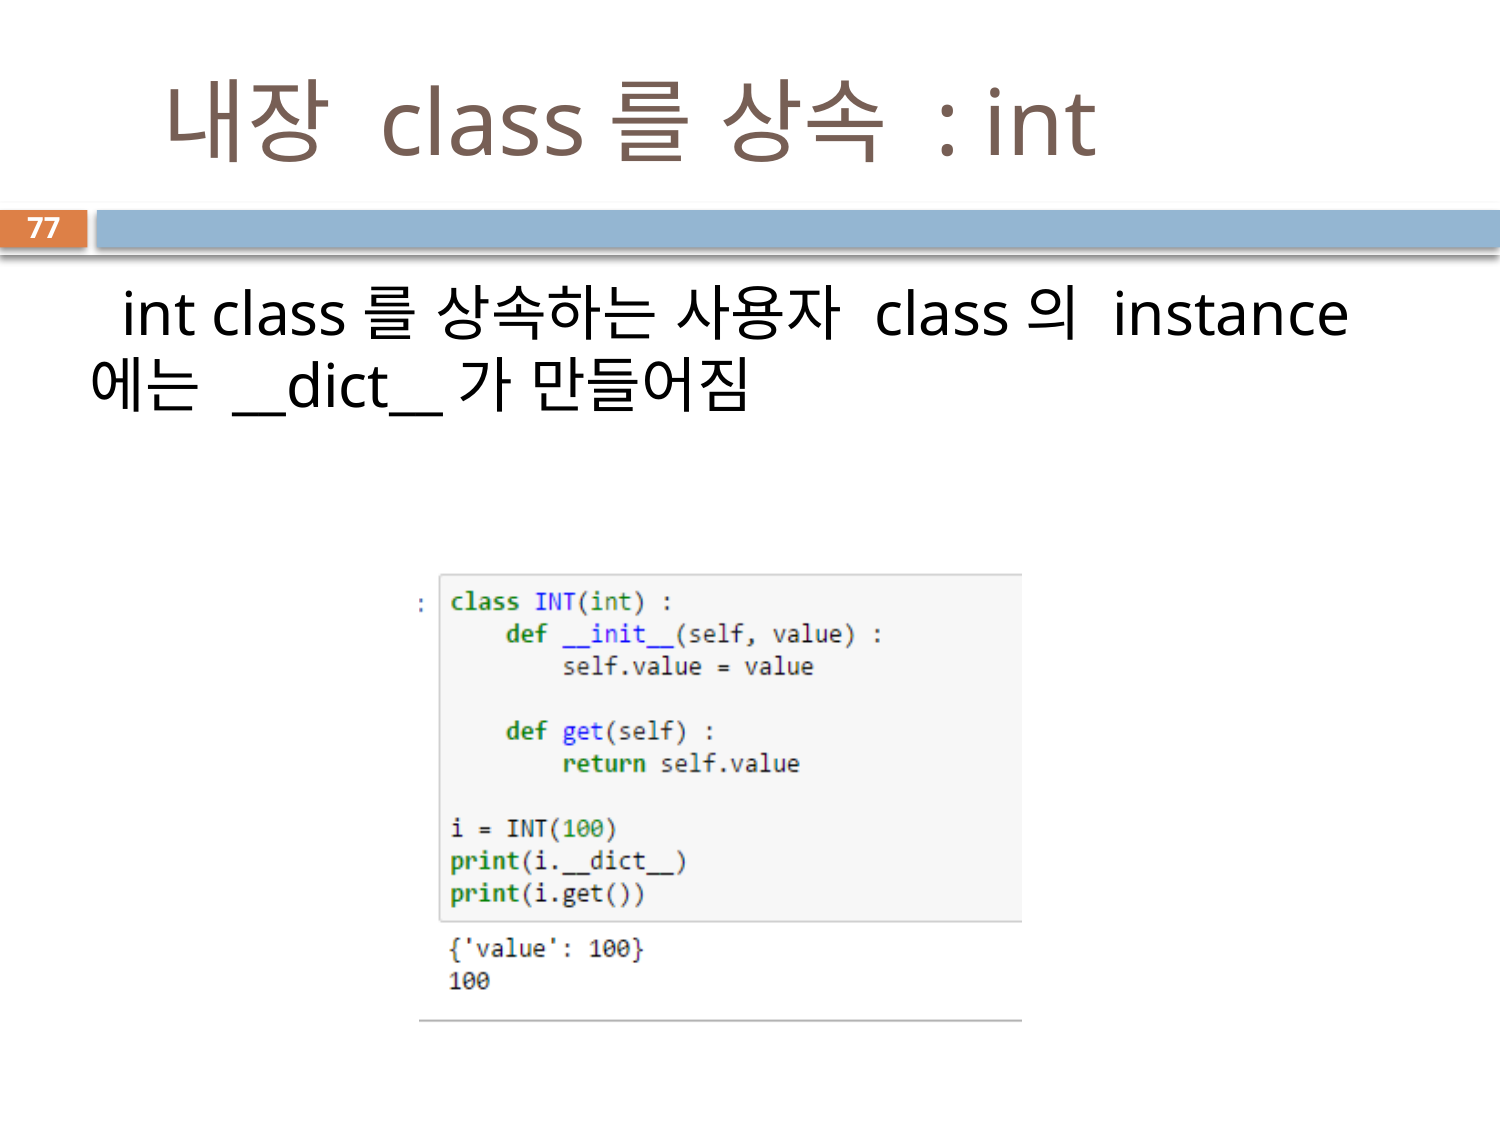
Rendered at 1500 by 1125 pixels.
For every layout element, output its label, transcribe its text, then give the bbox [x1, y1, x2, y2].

slide_number 77 [0, 208, 88, 249]
list int class를 상속하는 사용자 class의 instance에는 __dict__가 만들어짐 [75, 267, 1425, 463]
picture [418, 538, 1022, 1024]
title 내장 class를 상속 : int [100, 37, 1438, 200]
